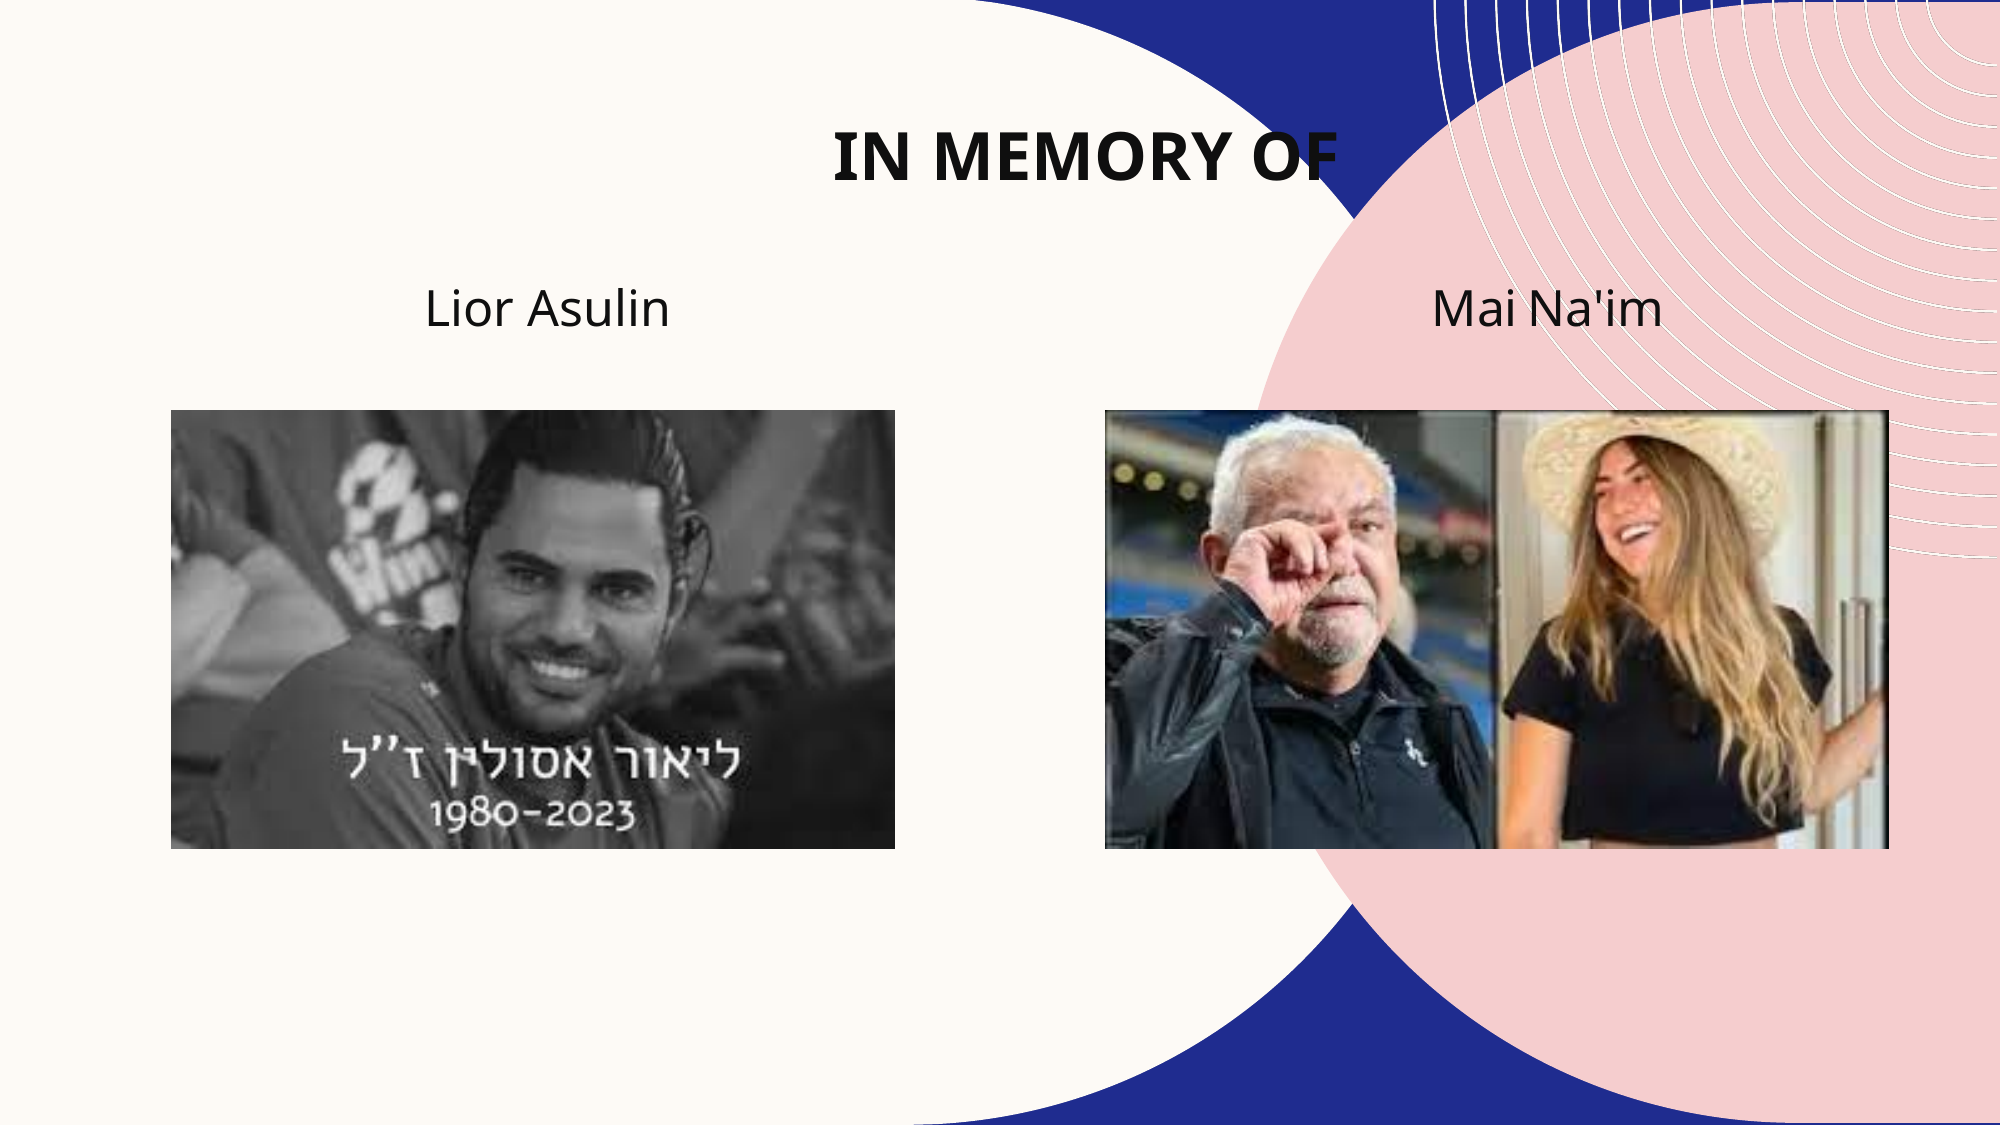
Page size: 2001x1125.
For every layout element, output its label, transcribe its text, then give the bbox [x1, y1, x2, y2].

title In memory of [818, 92, 1397, 202]
text_box Mai Na'im [1417, 268, 2000, 344]
subtitle Lior Asulin [253, 276, 938, 386]
picture [1433, 0, 1997, 268]
picture [1105, 344, 1997, 849]
picture [170, 410, 895, 849]
